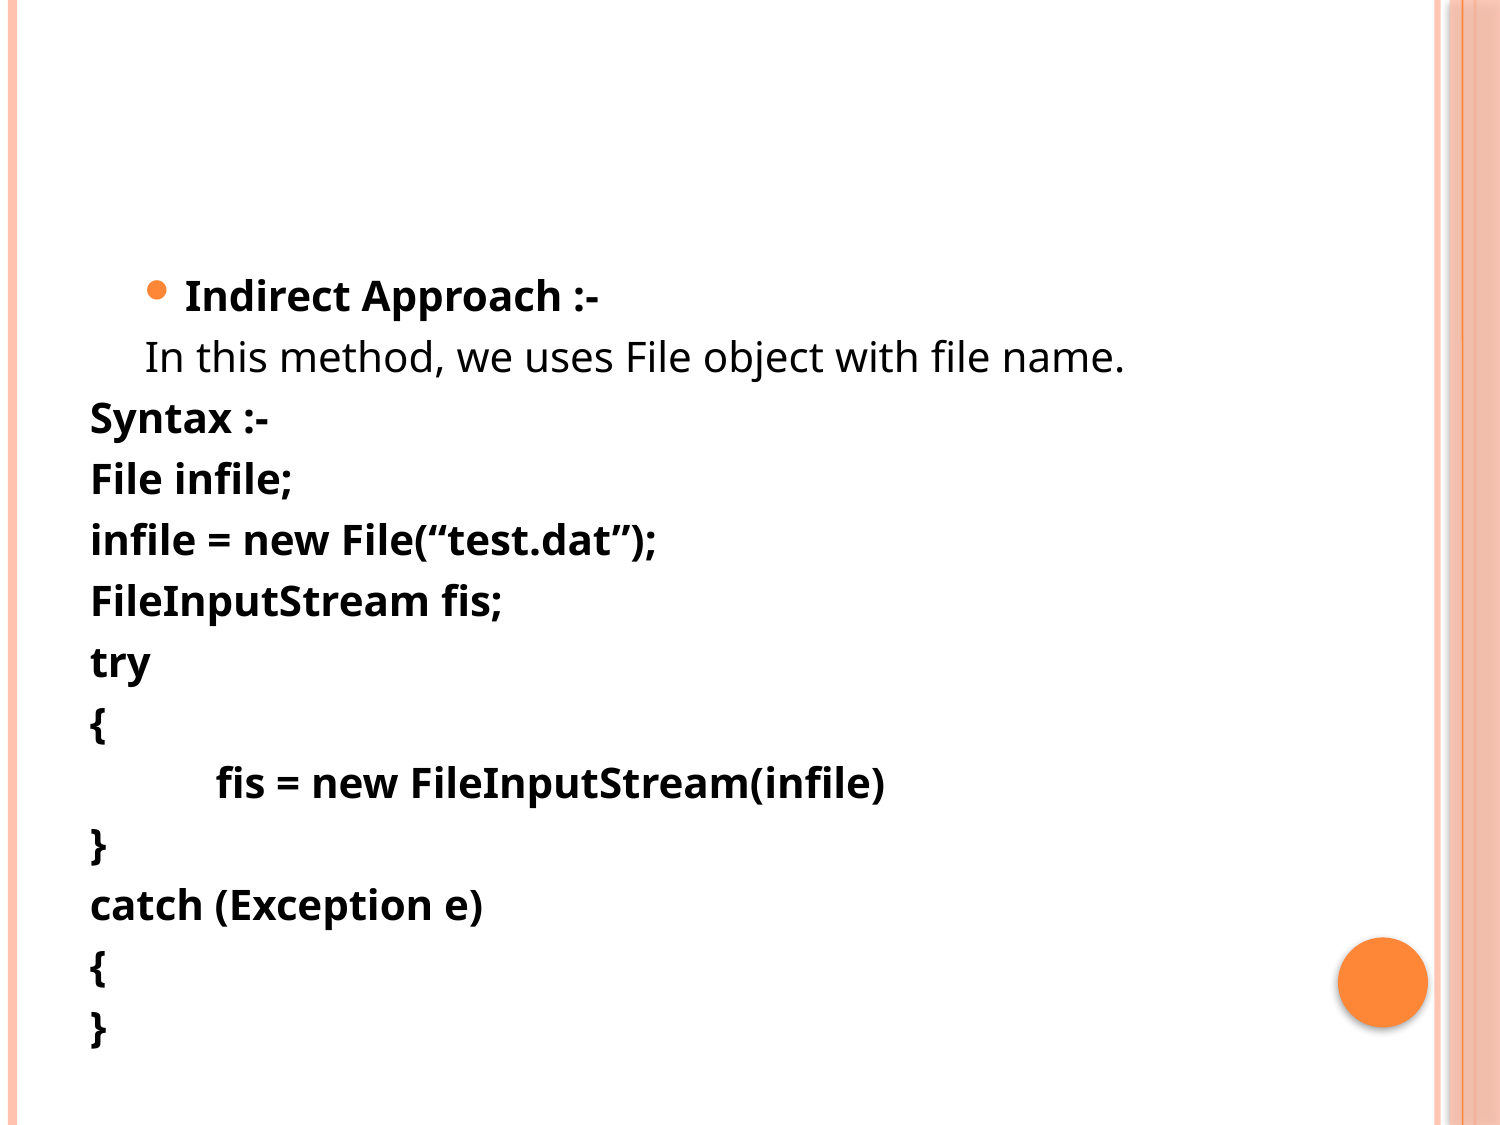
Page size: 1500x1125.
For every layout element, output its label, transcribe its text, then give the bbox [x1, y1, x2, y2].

list Indirect Approach :- In this method, we uses File object with file name. Syntax :- File infile; infile = new File(“test.dat”); FileInputStream fis; try { fis = new FileInputStream(infile) } catch (Exception e) { } [75, 262, 1300, 1062]
